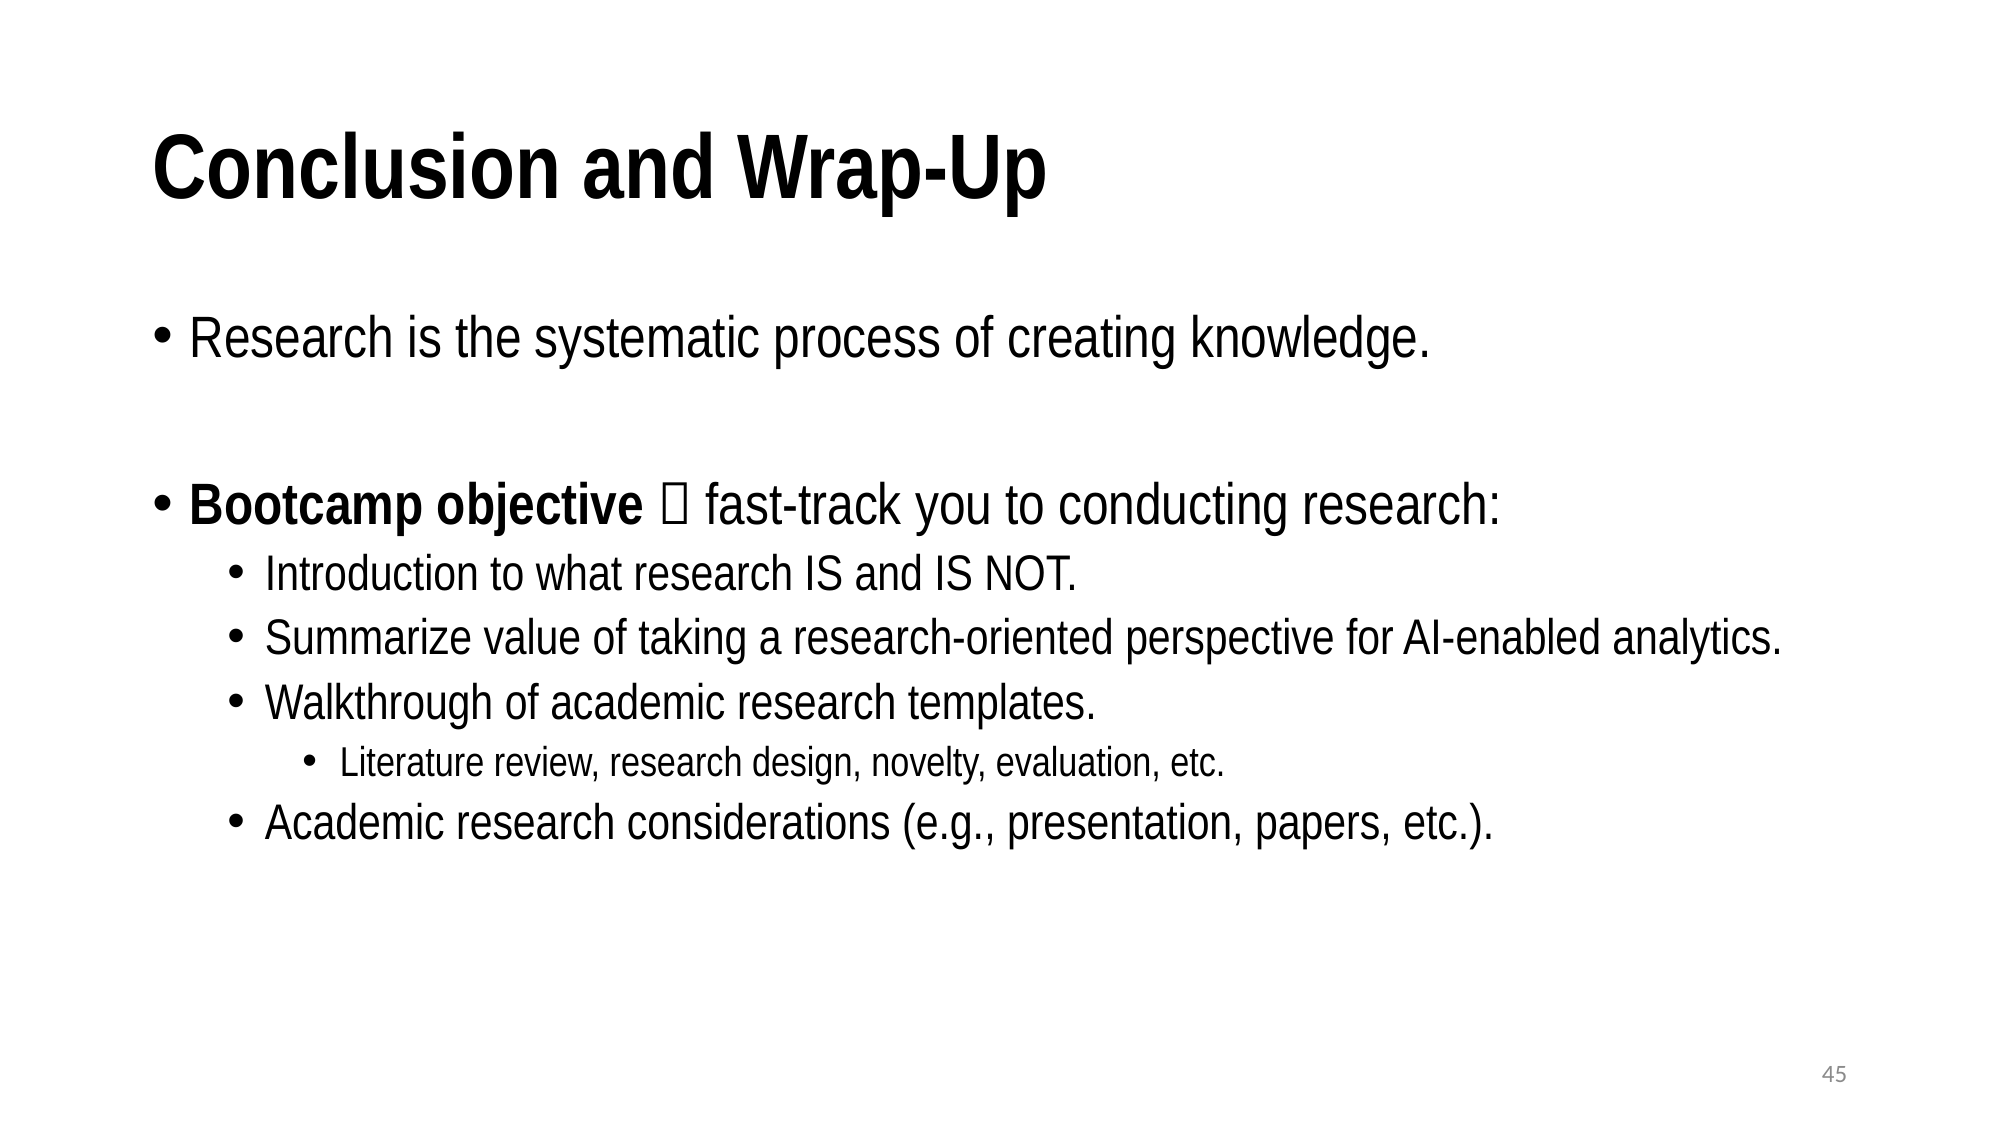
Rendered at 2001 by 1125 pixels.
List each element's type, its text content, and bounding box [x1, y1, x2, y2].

title Conclusion and Wrap-Up [137, 59, 1863, 278]
slide_number 45 [1412, 1042, 1863, 1103]
list Research is the systematic process of creating knowledge. Bootcamp objective  fast-track you to conducting research: Introduction to what research IS and IS NOT. Summarize value of taking a research-oriented perspective for AI-enabled analytics. Walkthrough of academic research templates. Literature review, research design, novelty, evaluation, etc. Academic research considerations (e.g., presentation, papers, etc.). [137, 299, 1863, 1014]
